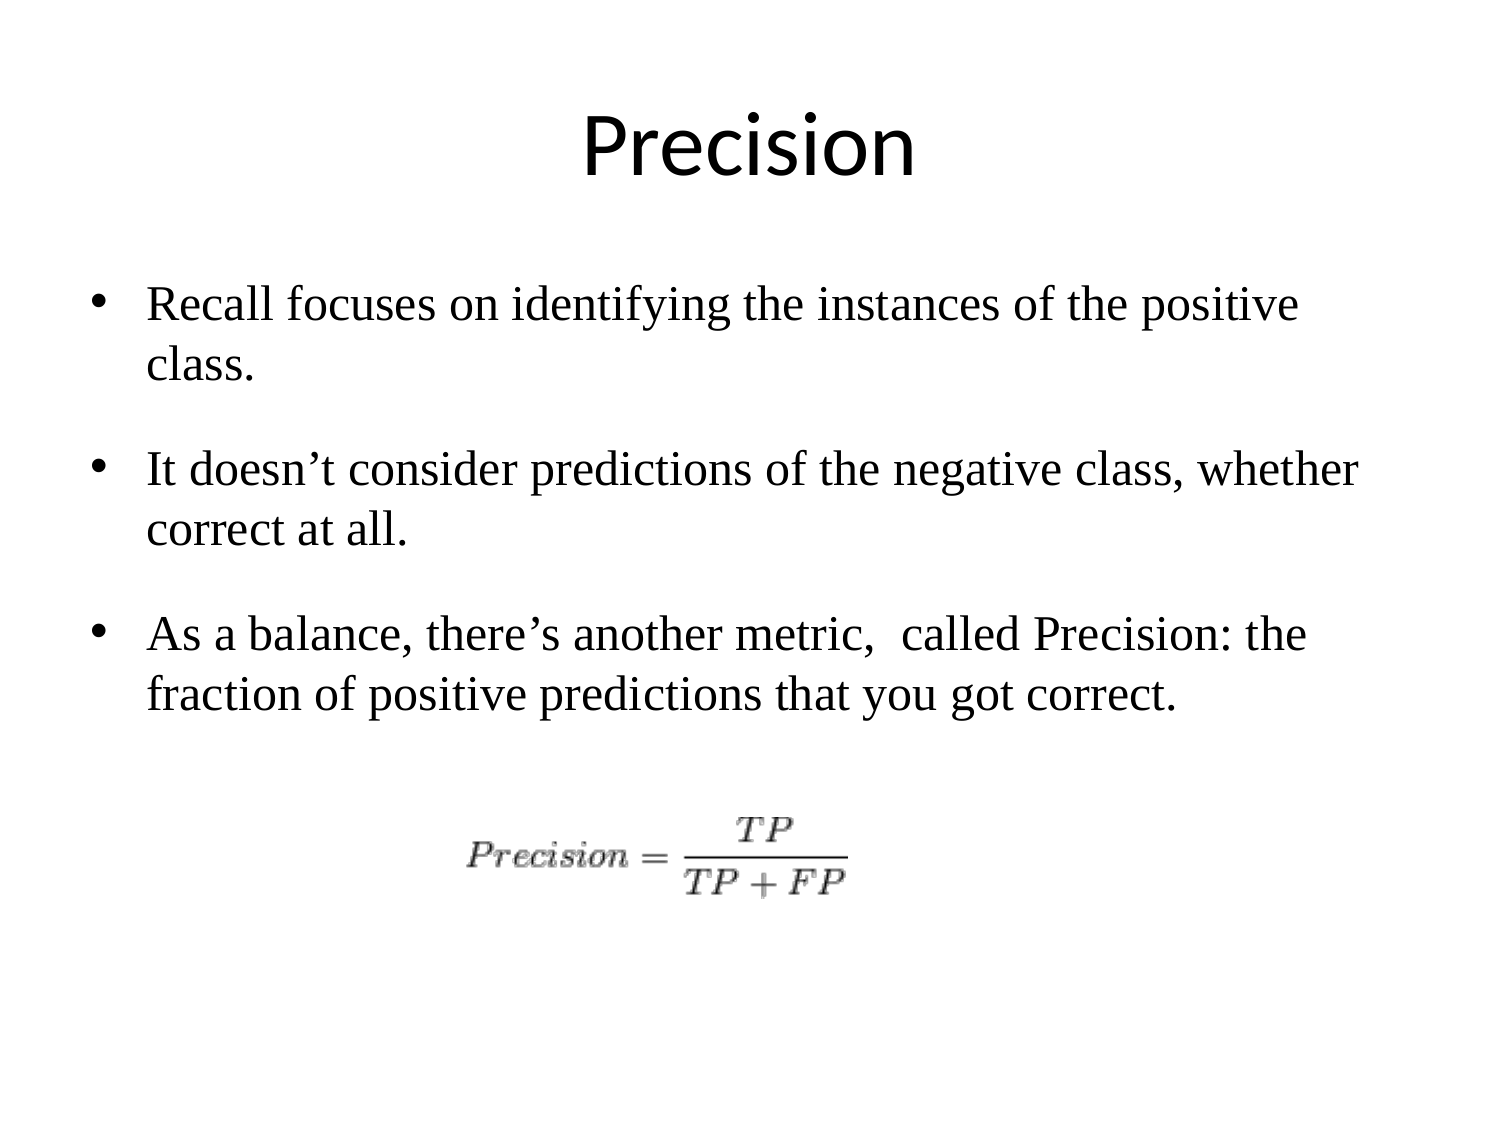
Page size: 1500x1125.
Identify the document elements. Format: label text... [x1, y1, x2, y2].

title Precision [75, 45, 1425, 233]
picture [465, 817, 848, 899]
list Recall focuses on identifying the instances of the positive class. It doesn’t consider predictions of the negative class, whether correct at all. As a balance, there’s another metric, called Precision: the fraction of positive predictions that you got correct. [75, 262, 1425, 1005]
